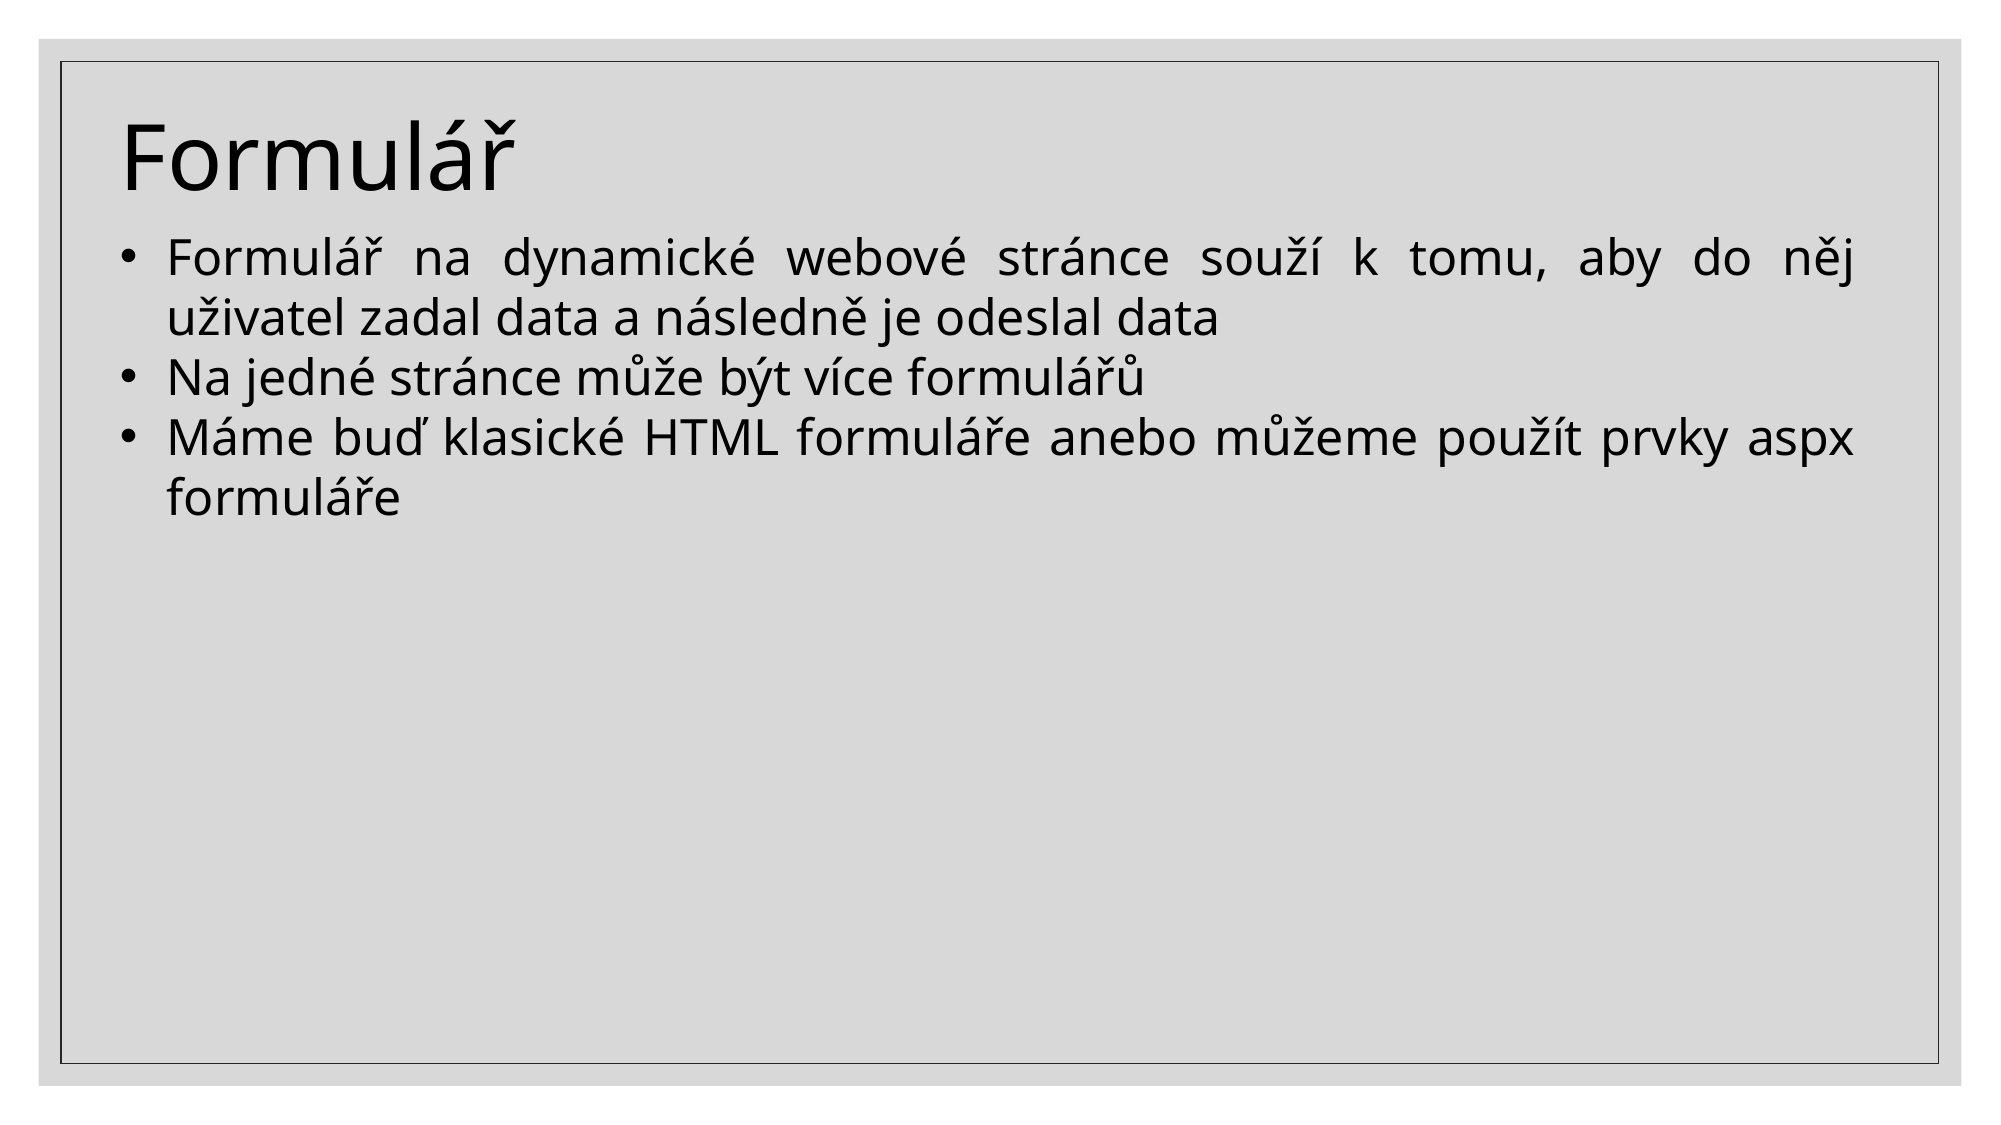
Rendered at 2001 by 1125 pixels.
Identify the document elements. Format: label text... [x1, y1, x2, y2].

text_box Formulář [104, 91, 675, 217]
text_box Formulář na dynamické webové stránce souží k tomu, aby do něj uživatel zadal data a následně je odeslal data Na jedné stránce může být více formulářů Máme buď klasické HTML formuláře anebo můžeme použít prvky aspx formuláře [104, 217, 1871, 533]
